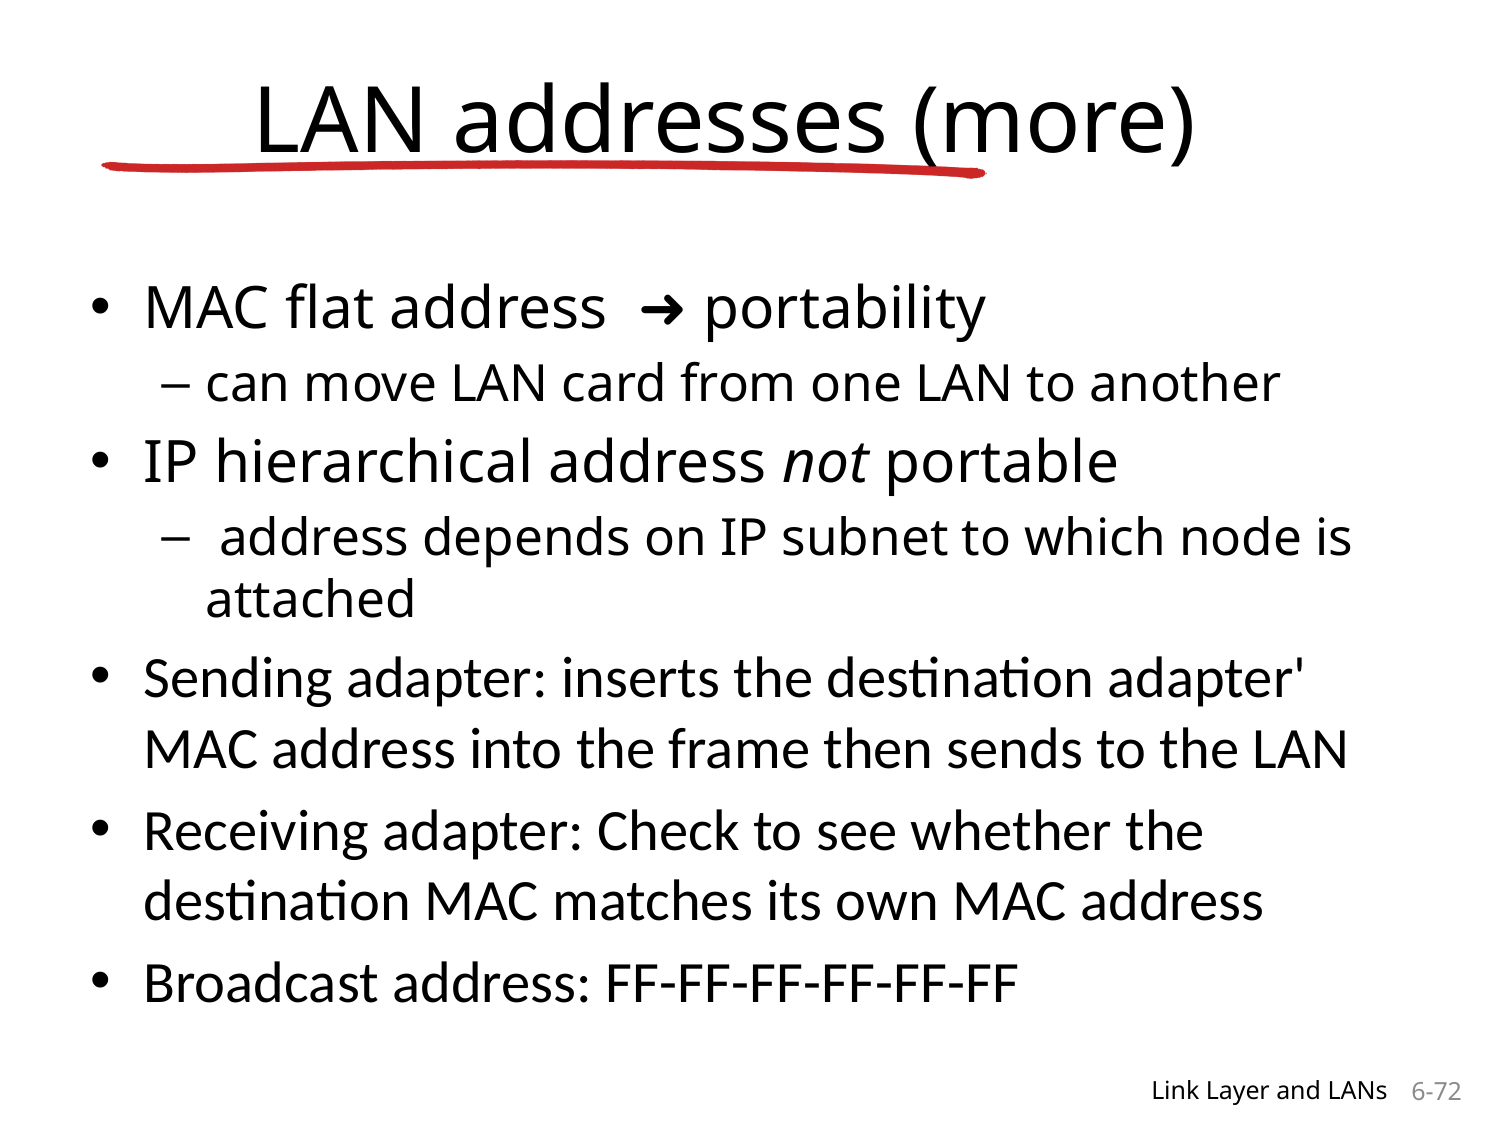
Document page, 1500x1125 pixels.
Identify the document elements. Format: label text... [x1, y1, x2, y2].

picture [96, 155, 998, 184]
title LAN addresses (more) [87, 22, 1363, 210]
footer Link Layer and LANs [1045, 1069, 1404, 1110]
slide_number 6-72 [1387, 1069, 1478, 1115]
list MAC flat address ➜ portability can move LAN card from one LAN to another IP hierarchical address not portable address depends on IP subnet to which node is attached Sending adapter: inserts the destination adapter' MAC address into the frame then sends to the LAN Receiving adapter: Check to see whether the destination MAC matches its own MAC address Broadcast address: FF-FF-FF-FF-FF-FF [75, 262, 1425, 1035]
